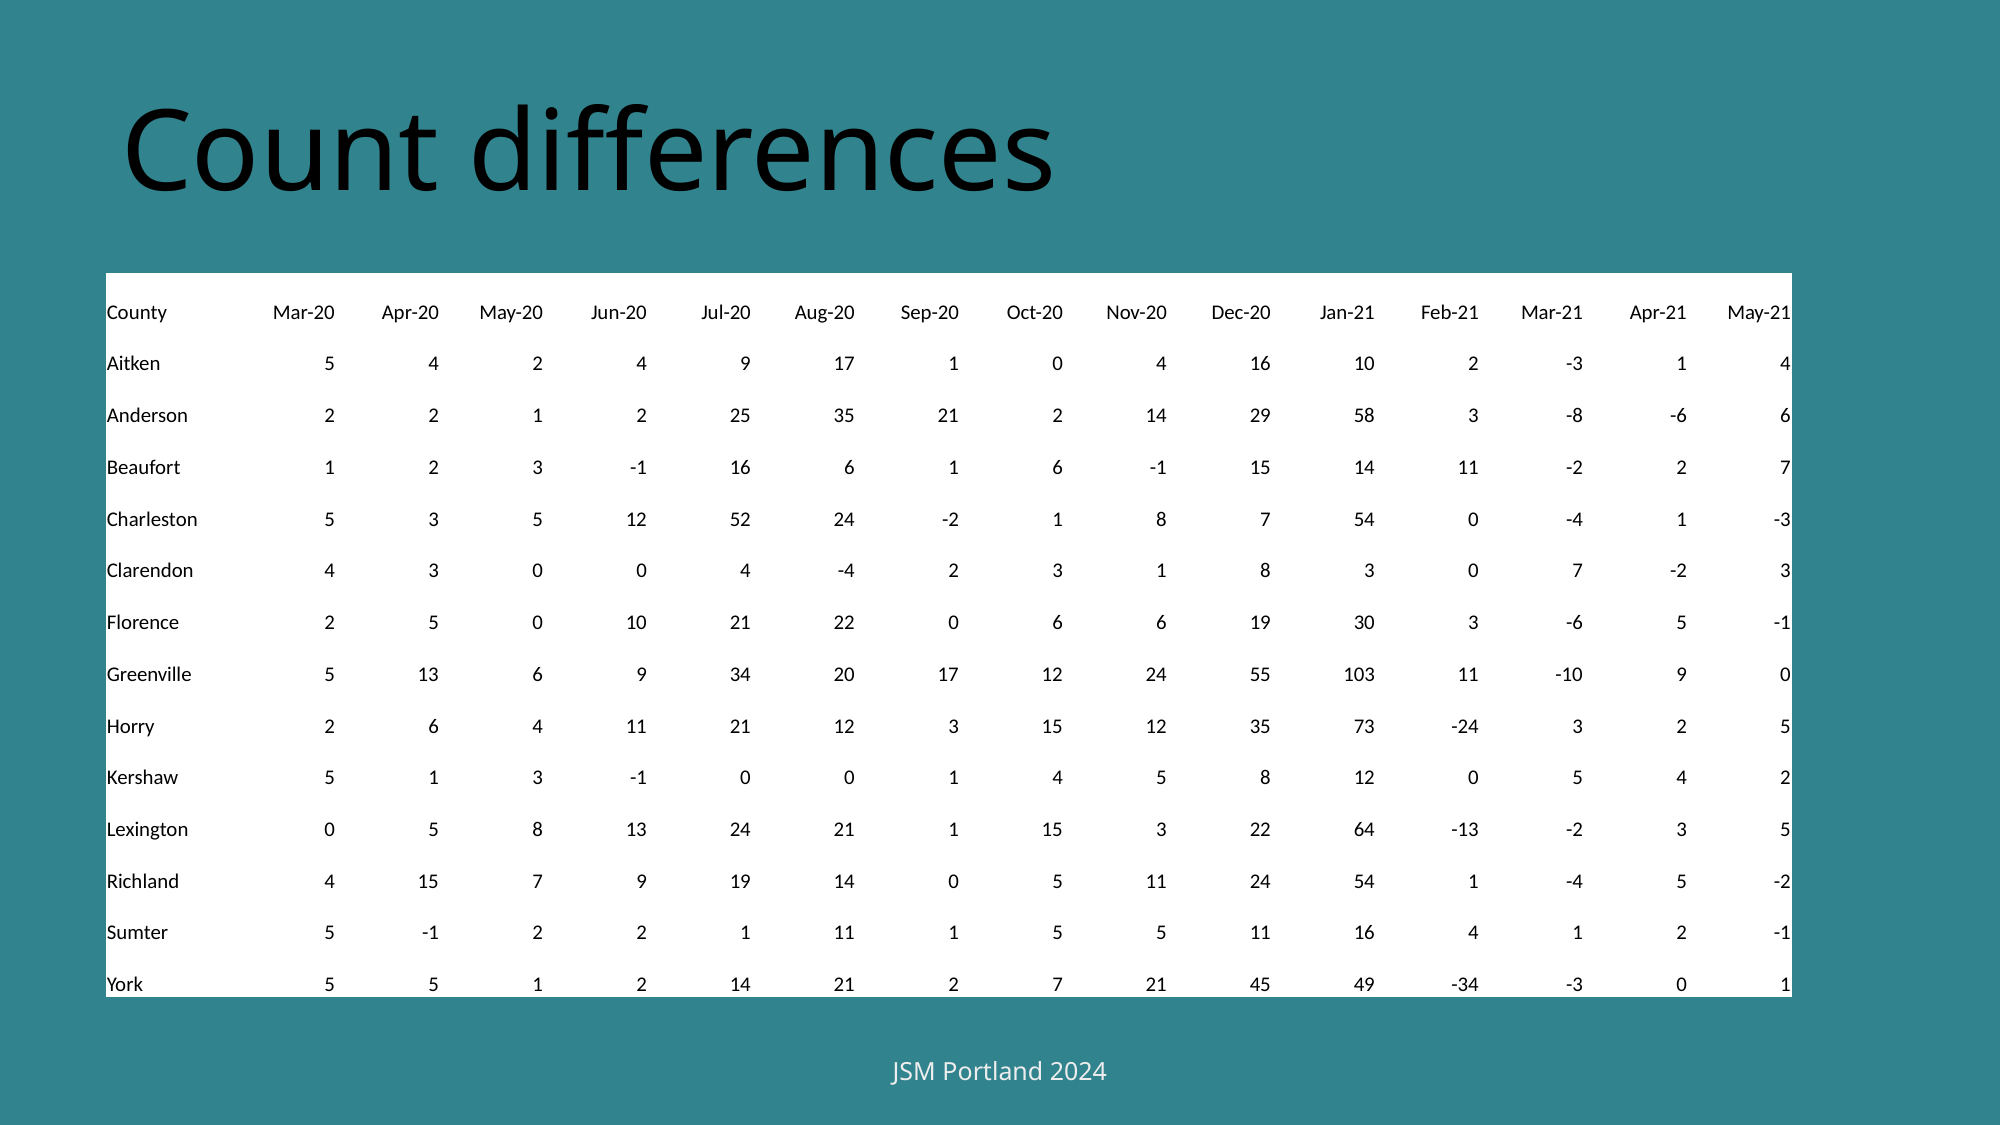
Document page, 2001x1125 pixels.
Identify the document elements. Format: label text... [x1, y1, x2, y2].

table_cell 0 [1688, 635, 1792, 687]
table_cell 14 [648, 945, 752, 997]
table_cell 22 [1168, 790, 1272, 842]
table_cell 3 [856, 687, 960, 738]
table_cell -13 [1376, 790, 1480, 842]
table_cell 6 [1688, 376, 1792, 428]
table_cell 49 [1272, 945, 1376, 997]
table_cell 14 [1272, 428, 1376, 480]
table_cell 10 [544, 583, 648, 635]
table_cell -34 [1376, 945, 1480, 997]
table_cell 1 [1376, 842, 1480, 894]
table_cell 2 [440, 324, 544, 376]
table_cell 5 [232, 480, 336, 531]
table_cell 7 [960, 945, 1064, 997]
table_cell -6 [1584, 376, 1688, 428]
table_cell 2 [232, 583, 336, 635]
table_cell 5 [1584, 842, 1688, 894]
table_cell Beaufort [106, 428, 232, 480]
table_cell 4 [960, 738, 1064, 790]
table_cell 11 [752, 894, 856, 945]
table_cell 4 [1688, 324, 1792, 376]
table_cell 4 [648, 531, 752, 583]
table_cell 5 [336, 790, 440, 842]
table_cell 8 [440, 790, 544, 842]
table_cell 24 [752, 480, 856, 531]
table_cell 3 [1584, 790, 1688, 842]
table_cell 1 [856, 894, 960, 945]
table_cell 6 [960, 428, 1064, 480]
table_cell 3 [1480, 687, 1584, 738]
table_cell 7 [1168, 480, 1272, 531]
table_cell 0 [1376, 531, 1480, 583]
table_cell -6 [1480, 583, 1584, 635]
table_cell 1 [1584, 480, 1688, 531]
table_cell Horry [106, 687, 232, 738]
table_header Jan-21 [1272, 273, 1376, 324]
table_cell 1 [1688, 945, 1792, 997]
table_cell 16 [648, 428, 752, 480]
table_cell 0 [440, 583, 544, 635]
table_cell 19 [1168, 583, 1272, 635]
table_header Oct-20 [960, 273, 1064, 324]
table_cell 5 [1688, 687, 1792, 738]
table_cell Clarendon [106, 531, 232, 583]
table_cell 64 [1272, 790, 1376, 842]
table_cell 24 [1168, 842, 1272, 894]
table_cell 5 [232, 945, 336, 997]
table_cell 1 [856, 790, 960, 842]
table_cell 0 [1376, 738, 1480, 790]
table_cell -8 [1480, 376, 1584, 428]
table_cell 14 [752, 842, 856, 894]
table_cell 15 [960, 790, 1064, 842]
table_cell 14 [1064, 376, 1168, 428]
table_cell 5 [1480, 738, 1584, 790]
table_cell 54 [1272, 842, 1376, 894]
table_cell -1 [1064, 428, 1168, 480]
table_cell 6 [1064, 583, 1168, 635]
table_cell 9 [544, 842, 648, 894]
table_cell 2 [1688, 738, 1792, 790]
table_cell Lexington [106, 790, 232, 842]
table_cell 0 [856, 842, 960, 894]
table_cell 4 [440, 687, 544, 738]
table_cell 16 [1168, 324, 1272, 376]
table_cell 13 [336, 635, 440, 687]
table_cell 54 [1272, 480, 1376, 531]
table_cell 45 [1168, 945, 1272, 997]
table_cell -2 [1688, 842, 1792, 894]
table_header Dec-20 [1168, 273, 1272, 324]
table_cell 1 [232, 428, 336, 480]
table_cell 2 [1376, 324, 1480, 376]
table_cell 21 [1064, 945, 1168, 997]
title Count differences [106, 74, 1649, 234]
table_cell 8 [1064, 480, 1168, 531]
table_cell 5 [1064, 738, 1168, 790]
table_cell 3 [1272, 531, 1376, 583]
table_cell 2 [1584, 687, 1688, 738]
table_cell 0 [544, 531, 648, 583]
table_cell 21 [648, 583, 752, 635]
table_cell 5 [232, 324, 336, 376]
table_cell 8 [1168, 738, 1272, 790]
table_cell 21 [752, 790, 856, 842]
table_cell -2 [1480, 790, 1584, 842]
table_cell 55 [1168, 635, 1272, 687]
table_cell -1 [544, 428, 648, 480]
table_header Mar-20 [232, 273, 336, 324]
table_cell 52 [648, 480, 752, 531]
table_cell 12 [544, 480, 648, 531]
table_header May-21 [1688, 273, 1792, 324]
table_cell 3 [1688, 531, 1792, 583]
table_cell 0 [960, 324, 1064, 376]
table_cell 5 [232, 635, 336, 687]
table_cell 1 [856, 738, 960, 790]
table_header Jun-20 [544, 273, 648, 324]
table_cell 1 [336, 738, 440, 790]
table_cell 24 [1064, 635, 1168, 687]
table_cell Greenville [106, 635, 232, 687]
table_cell 8 [1168, 531, 1272, 583]
table_cell 6 [336, 687, 440, 738]
table_cell 34 [648, 635, 752, 687]
table_cell 2 [336, 428, 440, 480]
table_cell 1 [856, 428, 960, 480]
table_cell 0 [232, 790, 336, 842]
table_cell 1 [648, 894, 752, 945]
table_cell 6 [440, 635, 544, 687]
table_cell 16 [1272, 894, 1376, 945]
table_cell 11 [1376, 635, 1480, 687]
table_cell 5 [232, 738, 336, 790]
table_cell 10 [1272, 324, 1376, 376]
table_cell 3 [1376, 583, 1480, 635]
table_cell 21 [856, 376, 960, 428]
table_cell -1 [544, 738, 648, 790]
table_cell 3 [1376, 376, 1480, 428]
table_cell 3 [960, 531, 1064, 583]
table_cell 4 [232, 531, 336, 583]
table_cell 21 [648, 687, 752, 738]
table_cell 22 [752, 583, 856, 635]
table_cell 1 [1480, 894, 1584, 945]
table_cell 2 [544, 376, 648, 428]
table_cell 12 [1064, 687, 1168, 738]
table_header Jul-20 [648, 273, 752, 324]
table_cell 17 [856, 635, 960, 687]
table_cell 29 [1168, 376, 1272, 428]
table_cell 4 [1584, 738, 1688, 790]
table_cell 24 [648, 790, 752, 842]
table_cell Sumter [106, 894, 232, 945]
table_cell 1 [440, 945, 544, 997]
table_header Feb-21 [1376, 273, 1480, 324]
table_cell -4 [1480, 480, 1584, 531]
table_cell 7 [1688, 428, 1792, 480]
table_header Aug-20 [752, 273, 856, 324]
table_cell 58 [1272, 376, 1376, 428]
table_cell 1 [440, 376, 544, 428]
table_cell -24 [1376, 687, 1480, 738]
table_cell 7 [1480, 531, 1584, 583]
table_cell 1 [1584, 324, 1688, 376]
table_cell 5 [1064, 894, 1168, 945]
table_cell 0 [1584, 945, 1688, 997]
table_cell -1 [1688, 894, 1792, 945]
table_cell 5 [1584, 583, 1688, 635]
table_cell 2 [1584, 428, 1688, 480]
table_cell 3 [1064, 790, 1168, 842]
table_cell 9 [648, 324, 752, 376]
table_cell 19 [648, 842, 752, 894]
table_cell 5 [960, 894, 1064, 945]
table_cell 5 [960, 842, 1064, 894]
table_cell 5 [336, 945, 440, 997]
table_cell 0 [648, 738, 752, 790]
table_cell 3 [440, 738, 544, 790]
table_cell 0 [856, 583, 960, 635]
table_cell Anderson [106, 376, 232, 428]
table_cell 2 [440, 894, 544, 945]
table_cell -3 [1480, 945, 1584, 997]
table_cell 2 [856, 531, 960, 583]
table_header Mar-21 [1480, 273, 1584, 324]
table_cell 1 [856, 324, 960, 376]
table_cell 7 [440, 842, 544, 894]
table_cell 73 [1272, 687, 1376, 738]
table_cell 0 [440, 531, 544, 583]
table_cell 2 [544, 894, 648, 945]
table_cell 6 [960, 583, 1064, 635]
table_cell 13 [544, 790, 648, 842]
table_cell 5 [232, 894, 336, 945]
table_cell 2 [1584, 894, 1688, 945]
table_cell 20 [752, 635, 856, 687]
table_cell 0 [752, 738, 856, 790]
table_cell 4 [1064, 324, 1168, 376]
table_cell 5 [440, 480, 544, 531]
table_cell 4 [232, 842, 336, 894]
table_cell 5 [336, 583, 440, 635]
table_cell -10 [1480, 635, 1584, 687]
table_cell -1 [1688, 583, 1792, 635]
table_cell 11 [1168, 894, 1272, 945]
table_cell Aitken [106, 324, 232, 376]
table_cell 5 [1688, 790, 1792, 842]
table_cell 25 [648, 376, 752, 428]
table_cell 12 [1272, 738, 1376, 790]
table_header May-20 [440, 273, 544, 324]
table_cell 2 [960, 376, 1064, 428]
table_cell York [106, 945, 232, 997]
table_cell 15 [1168, 428, 1272, 480]
table_cell Charleston [106, 480, 232, 531]
table_cell 12 [752, 687, 856, 738]
table_cell 12 [960, 635, 1064, 687]
table_cell -3 [1480, 324, 1584, 376]
table_header County [106, 273, 232, 324]
table_cell 3 [336, 480, 440, 531]
table_cell 4 [544, 324, 648, 376]
table_cell 15 [960, 687, 1064, 738]
table_cell -1 [336, 894, 440, 945]
table_cell Richland [106, 842, 232, 894]
table_header Apr-20 [336, 273, 440, 324]
table_cell 3 [440, 428, 544, 480]
table_cell 17 [752, 324, 856, 376]
table_cell 6 [752, 428, 856, 480]
table_cell 0 [1376, 480, 1480, 531]
table_cell 2 [856, 945, 960, 997]
table_cell 2 [232, 376, 336, 428]
table_cell -4 [1480, 842, 1584, 894]
table_cell -3 [1688, 480, 1792, 531]
table_header Apr-21 [1584, 273, 1688, 324]
footer JSM Portland 2024 [662, 1042, 1338, 1103]
table_cell 9 [1584, 635, 1688, 687]
table_cell 35 [1168, 687, 1272, 738]
table_cell -2 [1584, 531, 1688, 583]
table_cell 21 [752, 945, 856, 997]
table_cell 2 [232, 687, 336, 738]
table_header Nov-20 [1064, 273, 1168, 324]
table_cell 2 [544, 945, 648, 997]
table_cell 30 [1272, 583, 1376, 635]
table_cell 4 [336, 324, 440, 376]
table_cell 1 [1064, 531, 1168, 583]
table_cell 11 [1376, 428, 1480, 480]
table_cell -2 [1480, 428, 1584, 480]
table_cell 9 [544, 635, 648, 687]
table_cell Kershaw [106, 738, 232, 790]
table_cell 11 [1064, 842, 1168, 894]
table_header Sep-20 [856, 273, 960, 324]
table_cell 35 [752, 376, 856, 428]
table_cell -4 [752, 531, 856, 583]
table_cell 15 [336, 842, 440, 894]
table_cell 1 [960, 480, 1064, 531]
table_cell Florence [106, 583, 232, 635]
table_cell 4 [1376, 894, 1480, 945]
table_cell 2 [336, 376, 440, 428]
table_cell 11 [544, 687, 648, 738]
table_cell -2 [856, 480, 960, 531]
table_cell 103 [1272, 635, 1376, 687]
table_cell 3 [336, 531, 440, 583]
